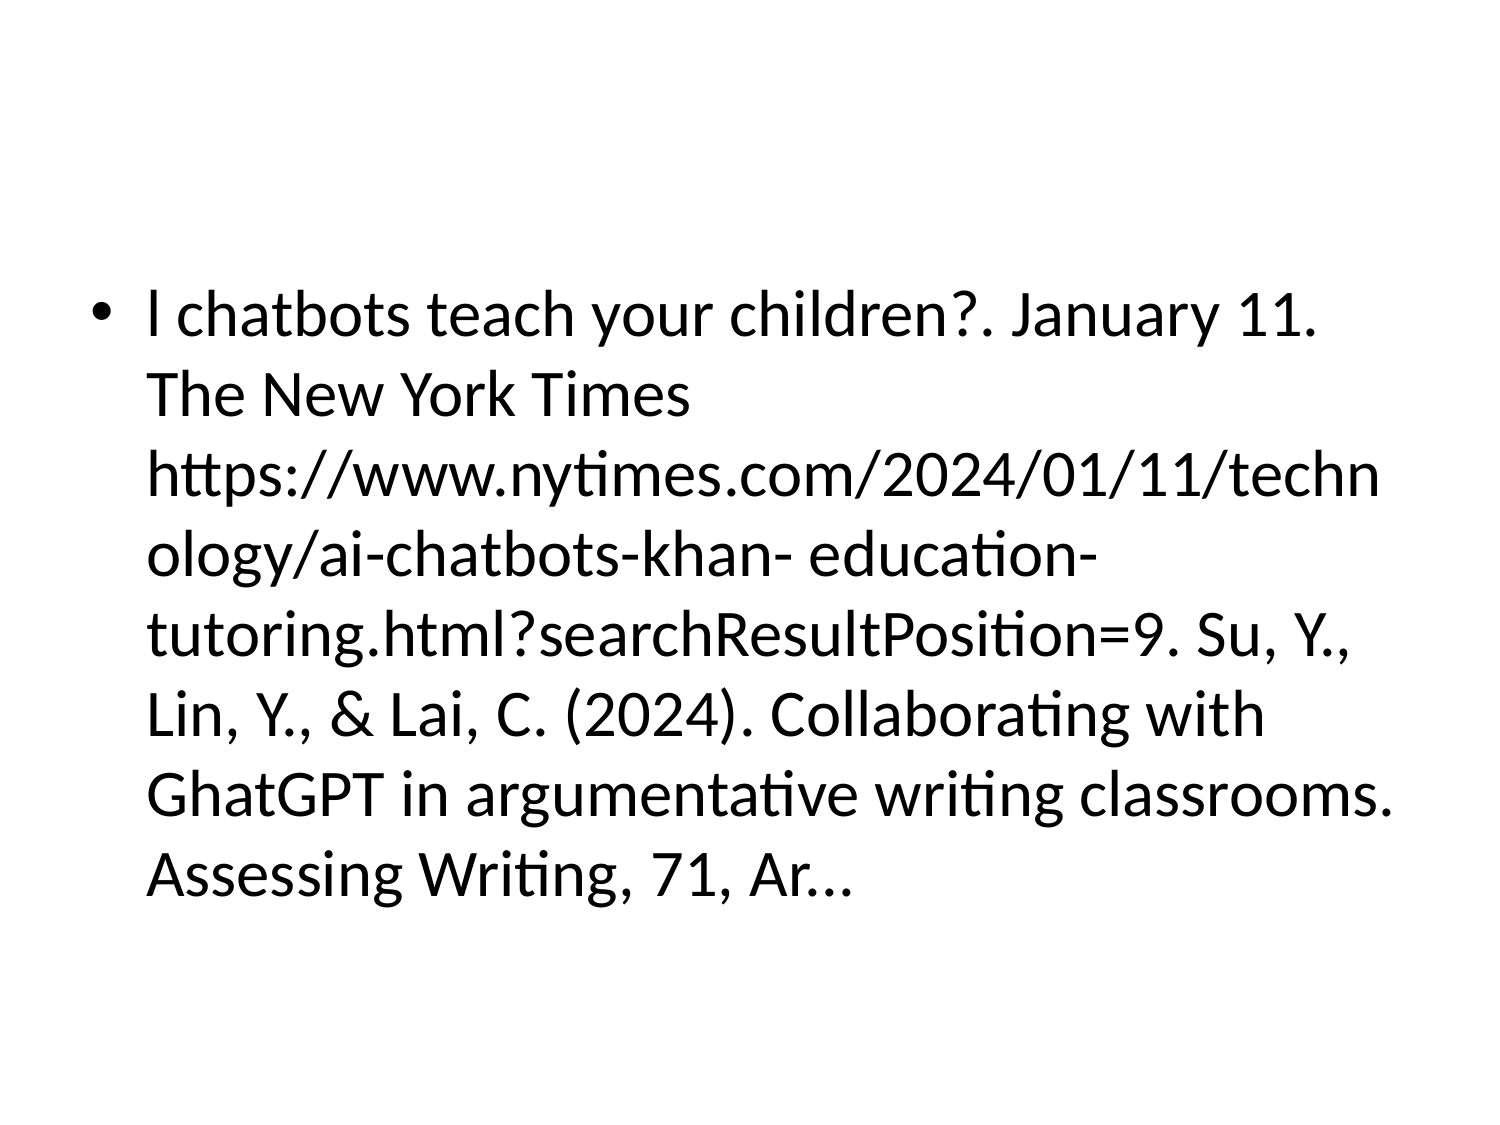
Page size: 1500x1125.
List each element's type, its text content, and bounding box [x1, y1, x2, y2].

list l chatbots teach your children?. January 11. The New York Times https://www.nytimes.com/2024/01/11/technology/ai-chatbots-khan- education-tutoring.html?searchResultPosition=9. Su, Y., Lin, Y., & Lai, C. (2024). Collaborating with GhatGPT in argumentative writing classrooms. Assessing Writing, 71, Ar... [75, 262, 1425, 1005]
